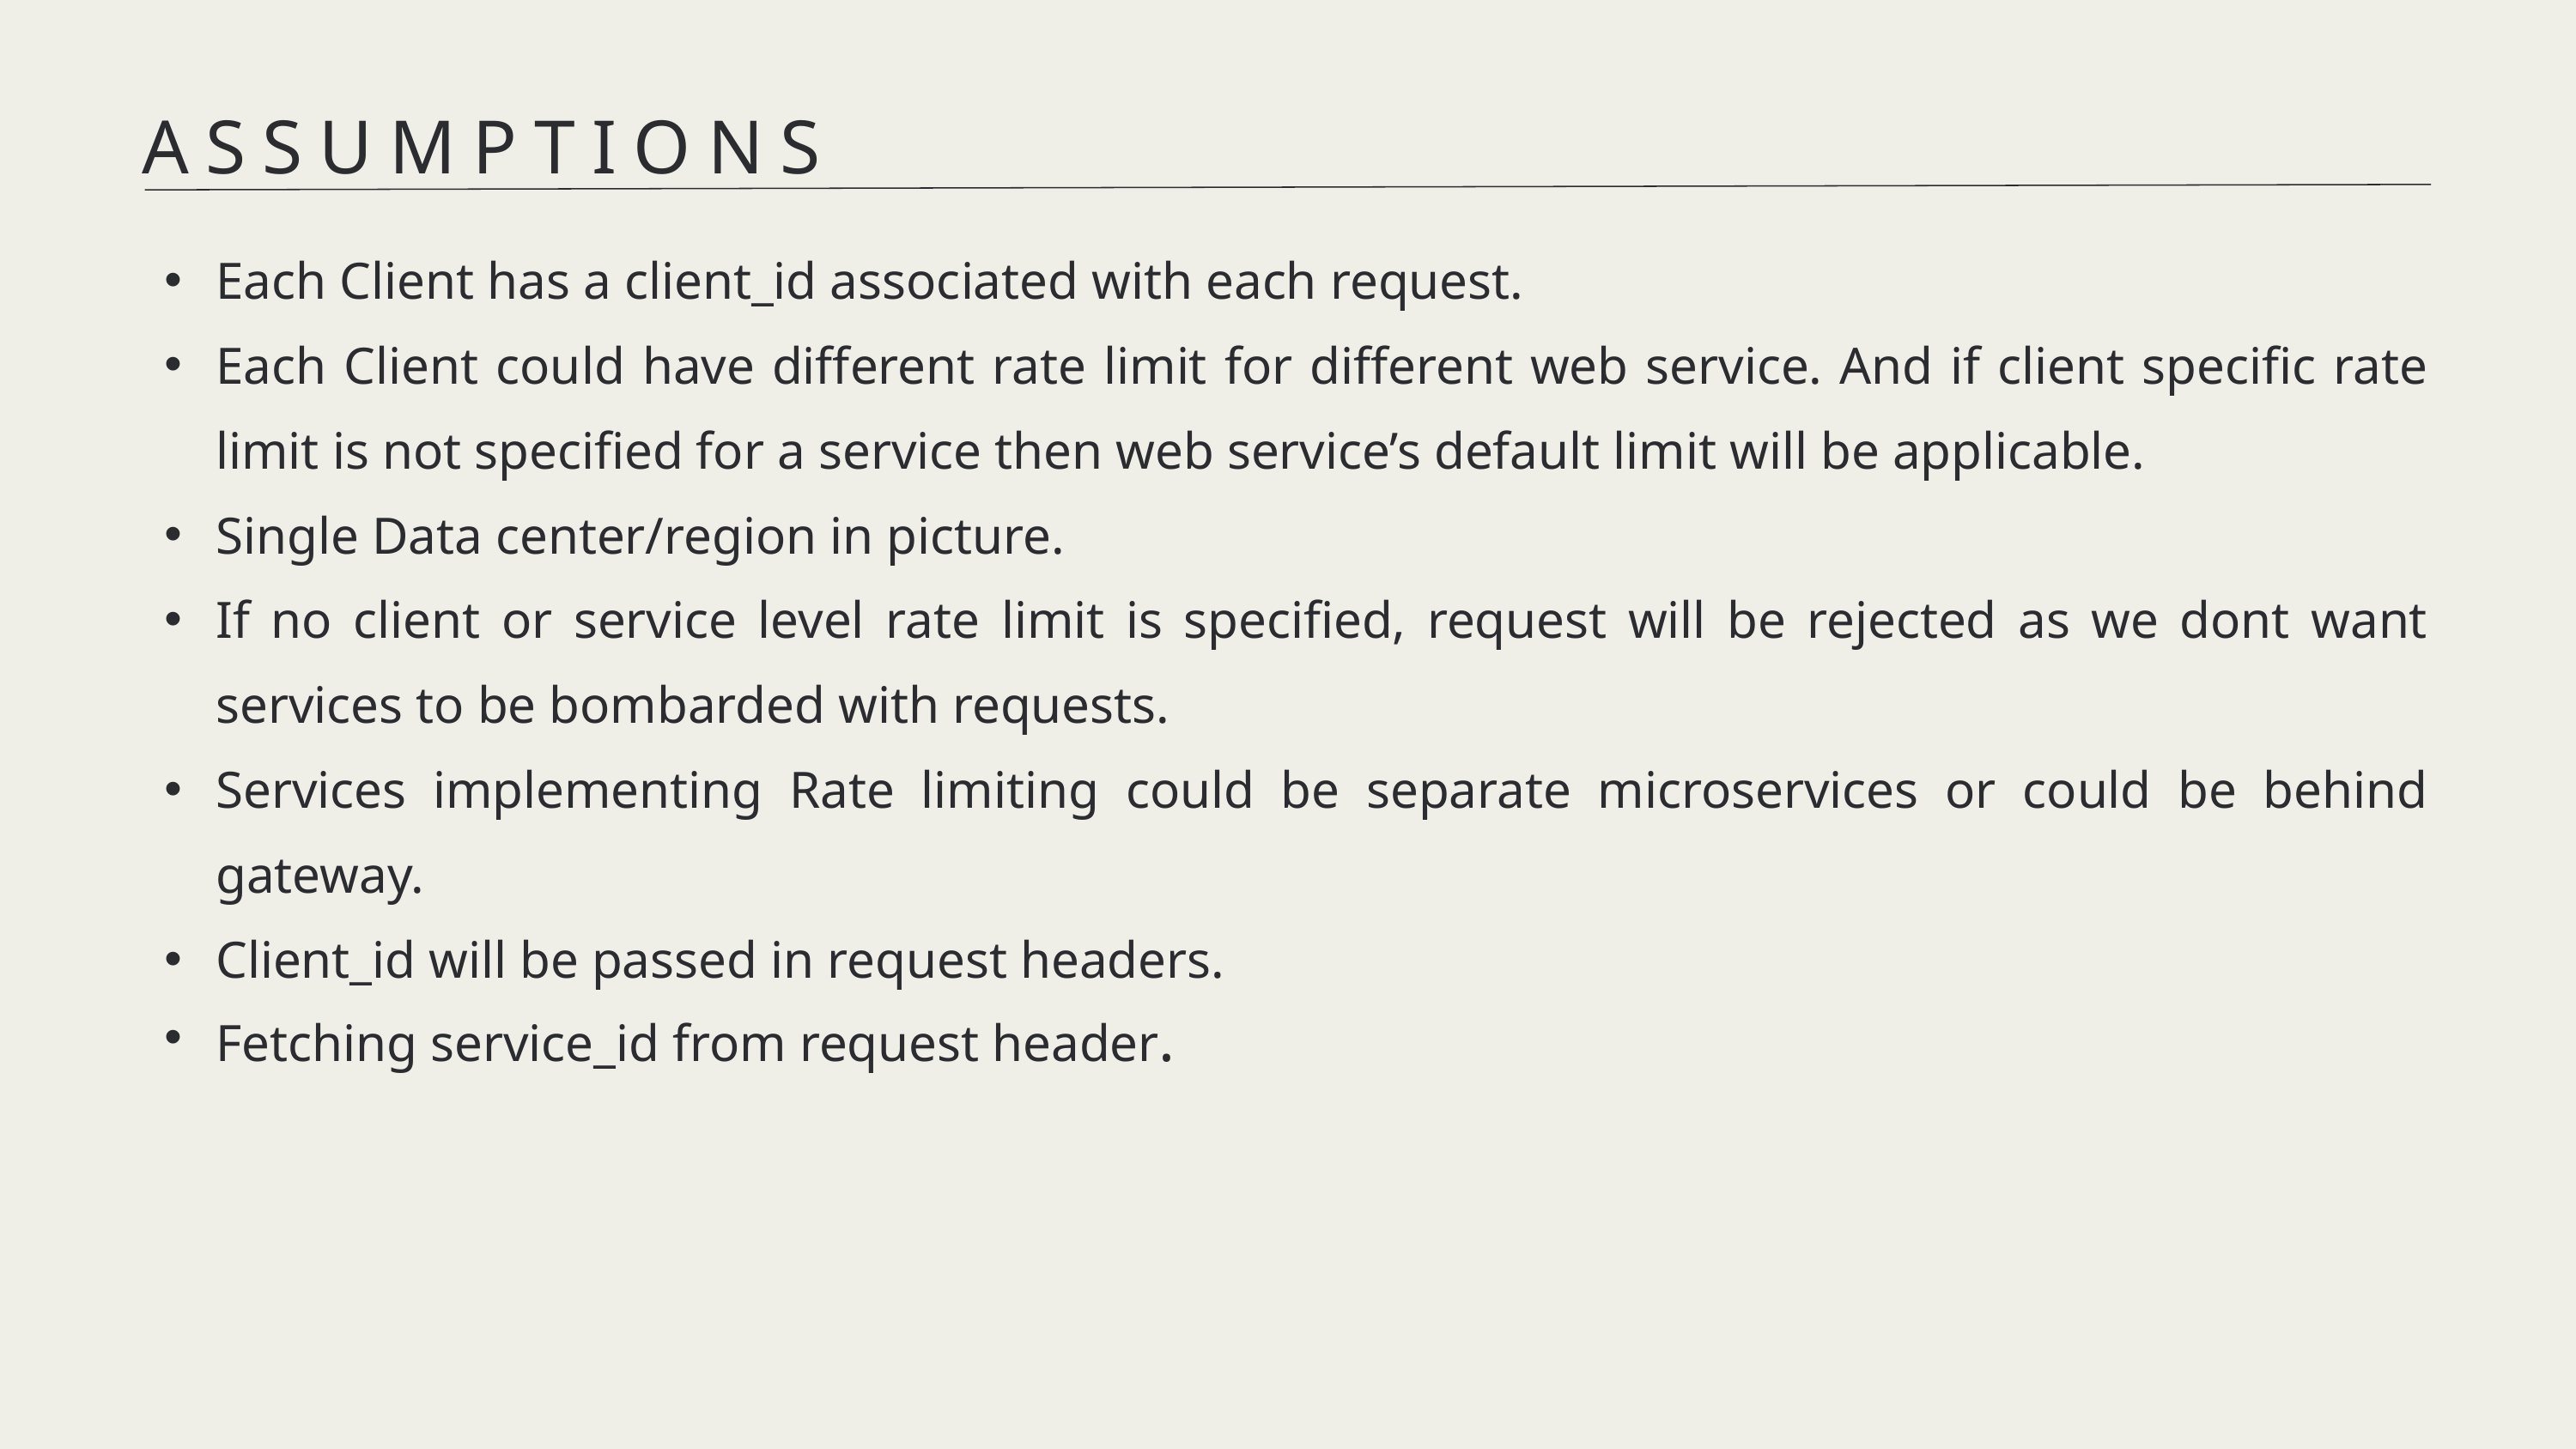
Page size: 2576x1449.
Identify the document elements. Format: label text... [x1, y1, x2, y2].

text_box Each Client has a client_id associated with each request. Each Client could have different rate limit for different web service. And if client specific rate limit is not specified for a service then web service’s default limit will be applicable. Single Data center/region in picture. If no client or service level rate limit is specified, request will be rejected as we dont want services to be bombarded with requests. Services implementing Rate limiting could be separate microservices or could be behind gateway. Client_id will be passed in request headers. Fetching service_id from request header. [112, 224, 2428, 1074]
text_box ASSUMPTIONS [142, 85, 2428, 189]
